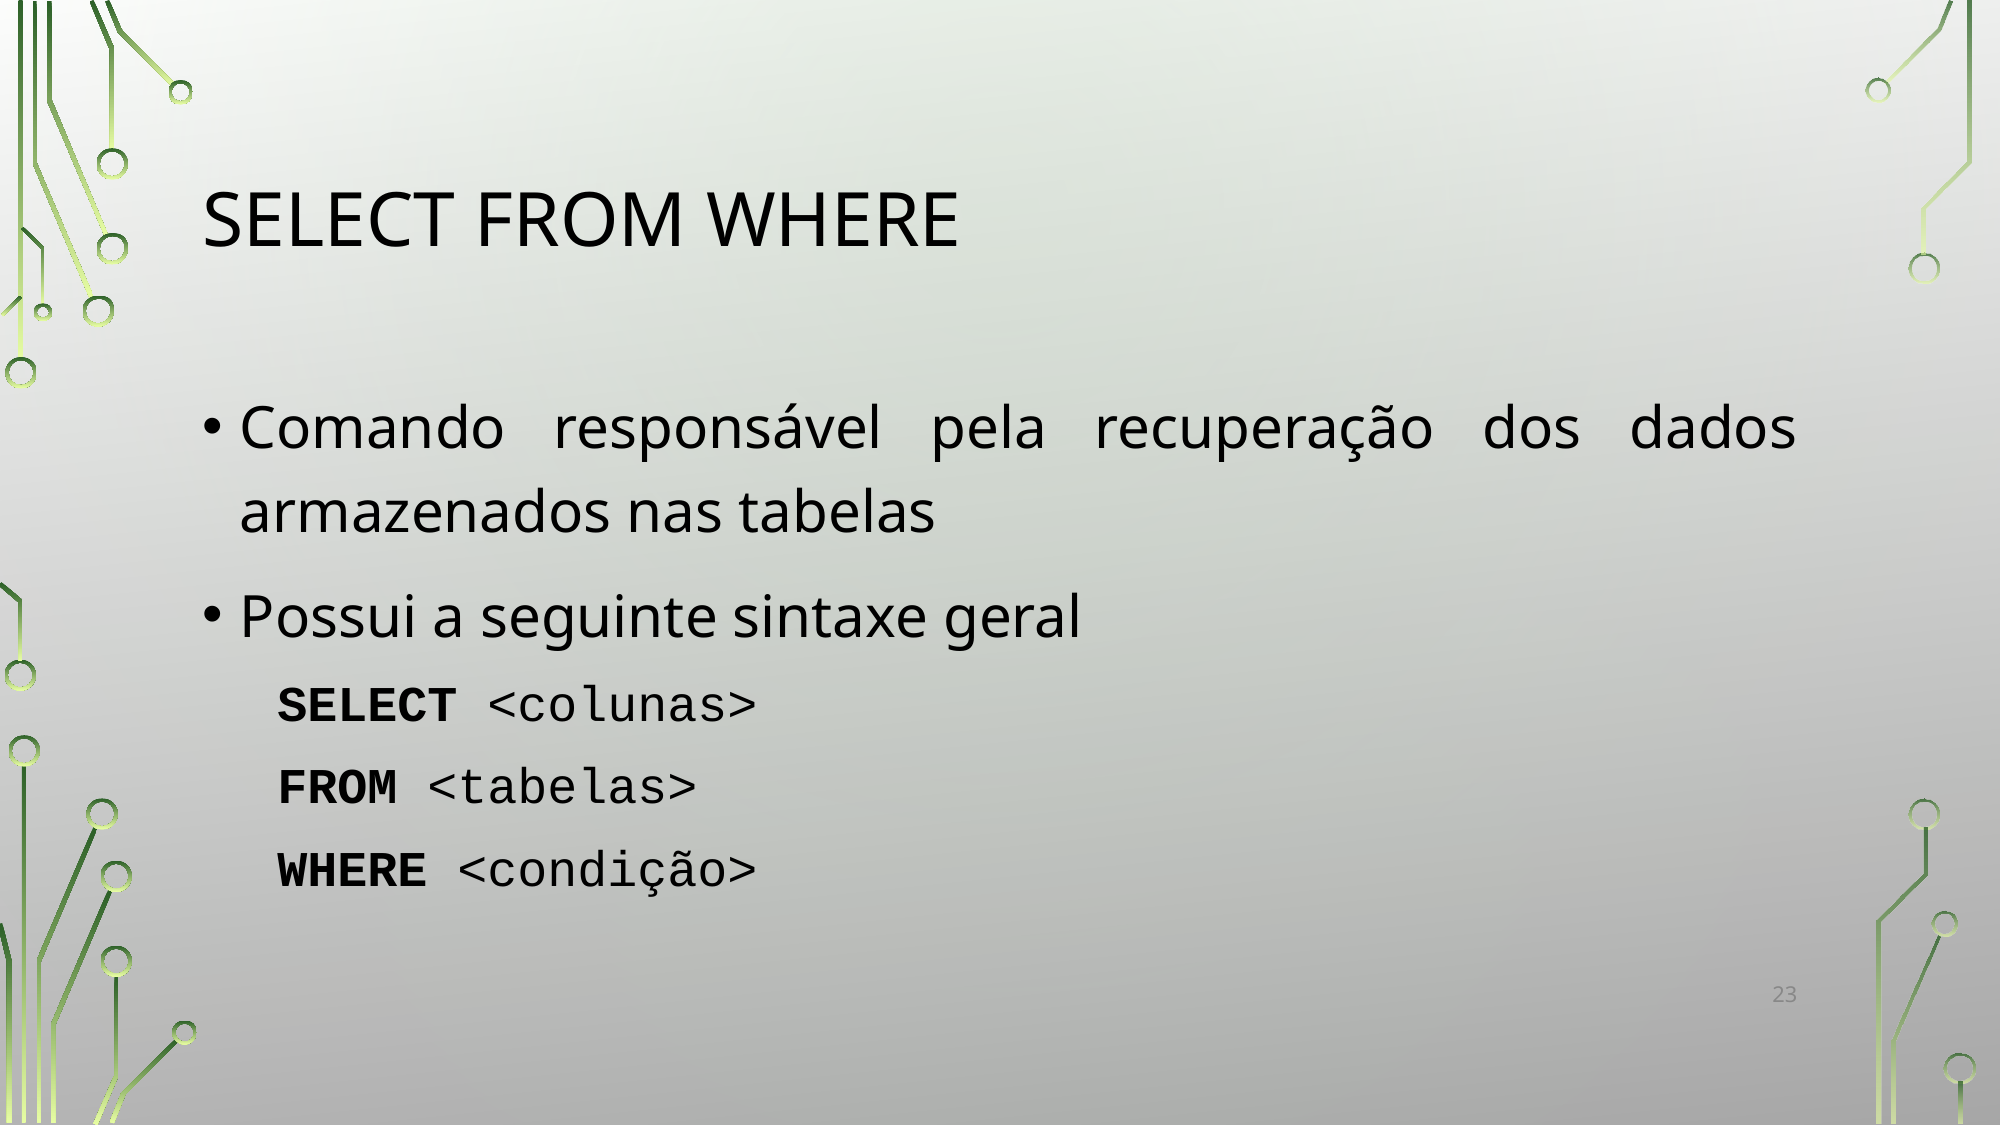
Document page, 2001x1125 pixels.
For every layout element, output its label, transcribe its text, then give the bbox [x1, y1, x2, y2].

list Comando responsável pela recuperação dos dados armazenados nas tabelas Possui a seguinte sintaxe geral SELECT <colunas> FROM <tabelas> WHERE <condição> [187, 369, 1813, 950]
title SELECT FROM WHERE [187, 101, 1813, 344]
slide_number ‹#› [1685, 965, 1813, 1025]
